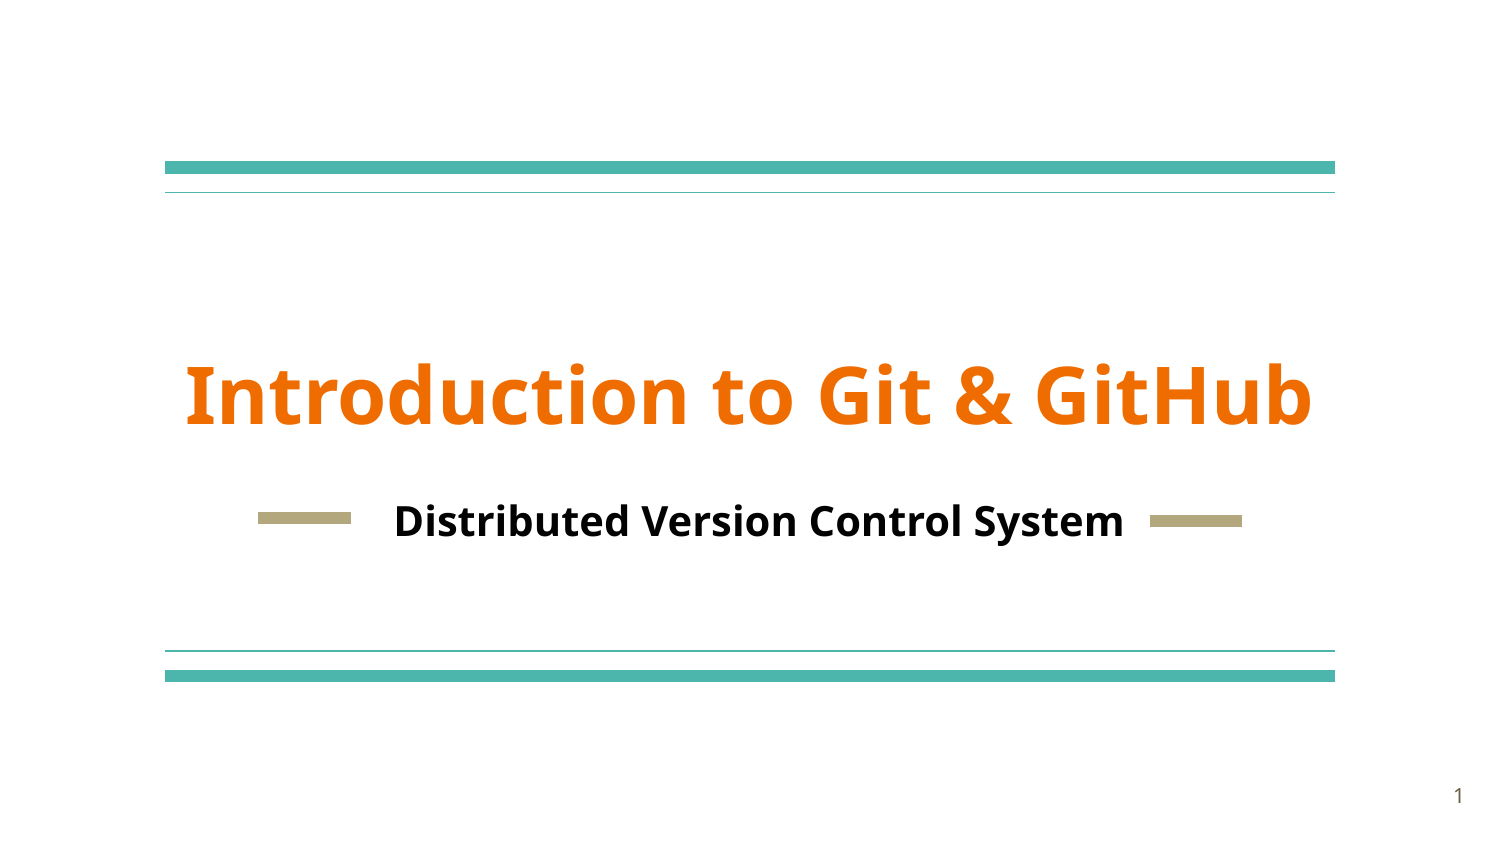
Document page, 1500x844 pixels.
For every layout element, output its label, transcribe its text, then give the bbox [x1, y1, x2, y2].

subtitle Distributed Version Control System [350, 455, 1150, 586]
title Introduction to Git & GitHub [164, 287, 1336, 456]
slide_number 1 [1389, 764, 1480, 830]
